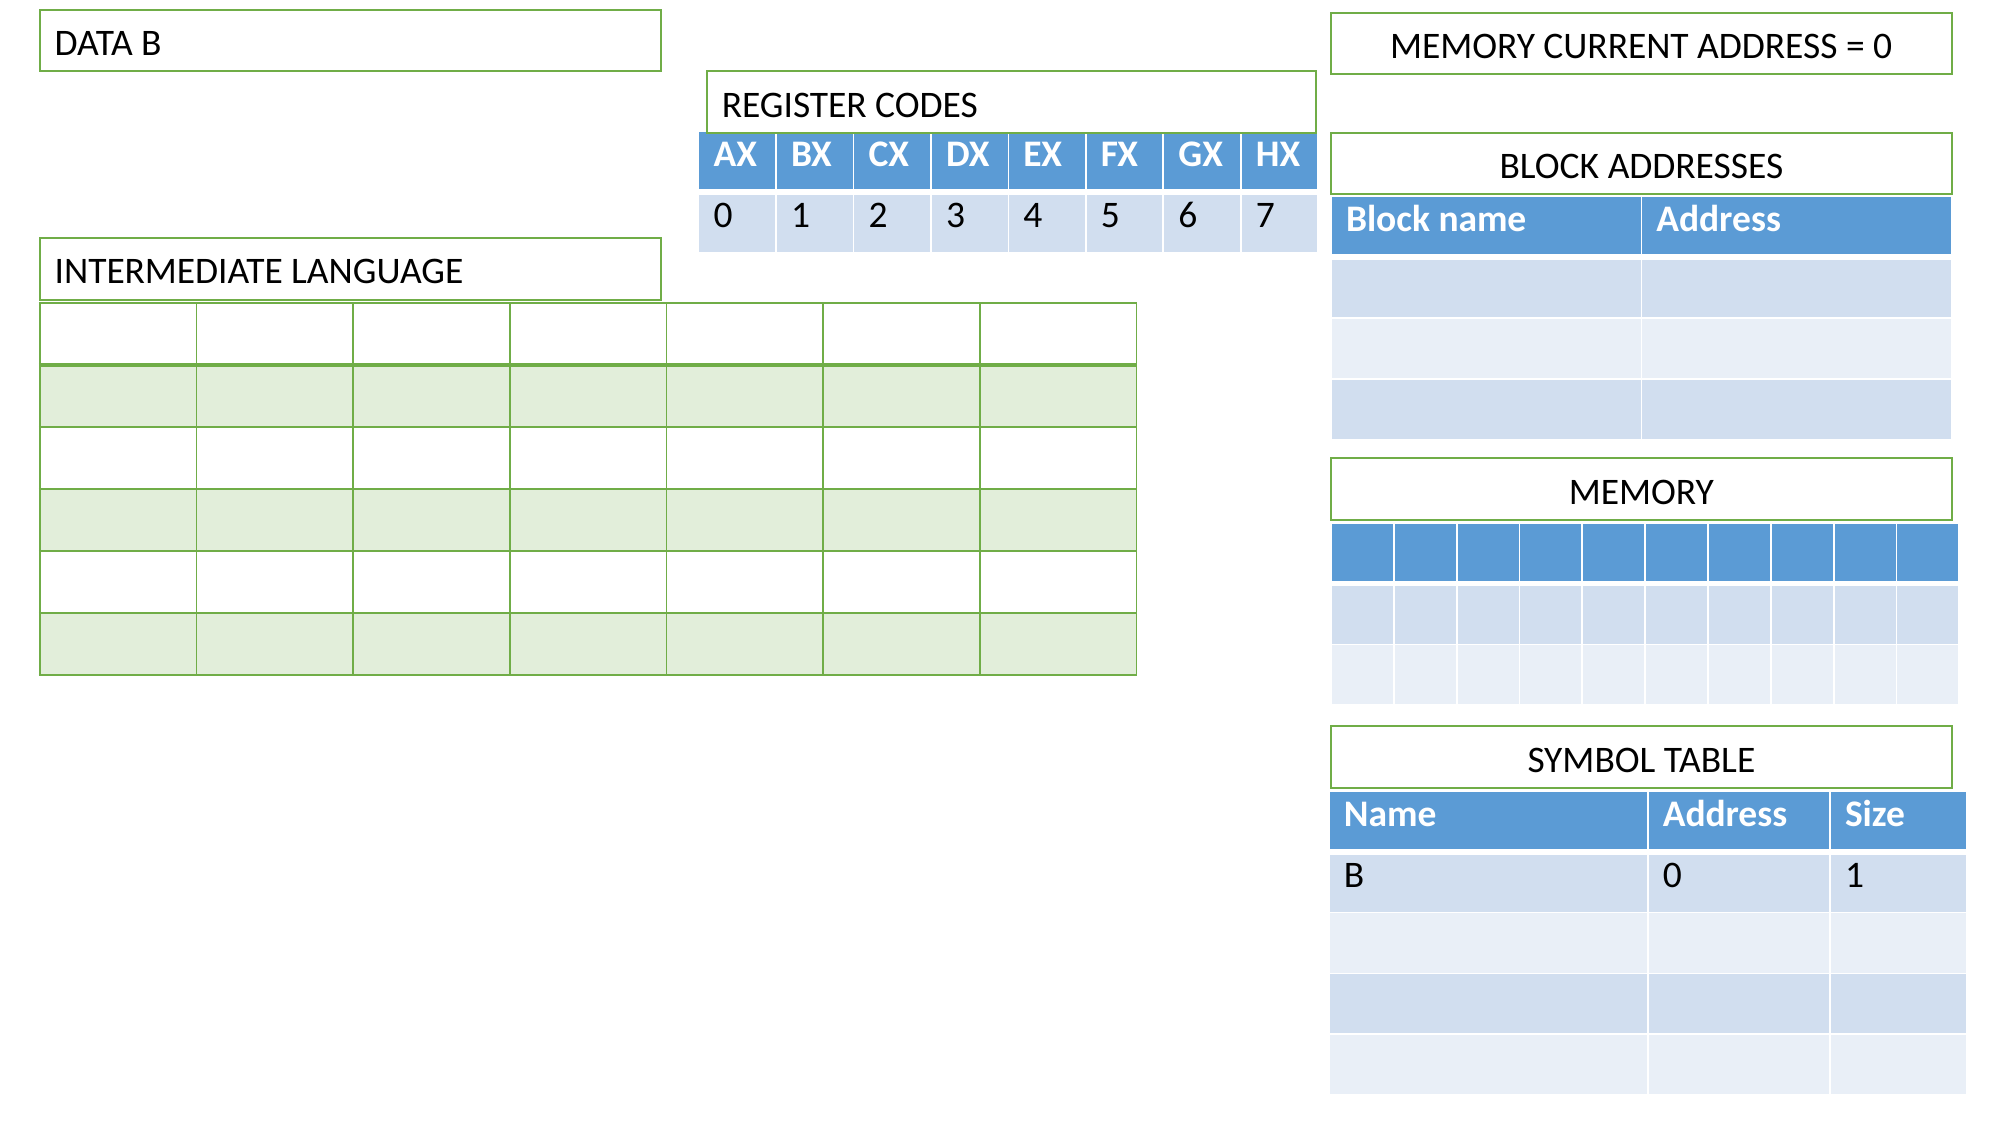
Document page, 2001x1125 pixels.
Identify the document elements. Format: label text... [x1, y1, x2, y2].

table_header GX [1164, 134, 1240, 189]
table_header [41, 304, 196, 363]
table_cell 6 [1164, 195, 1240, 252]
table_cell [197, 614, 352, 674]
table_header [1709, 524, 1770, 581]
table_cell [354, 367, 509, 426]
table_cell [1520, 586, 1581, 644]
table_cell [1831, 974, 1966, 1033]
table_cell [1332, 645, 1393, 704]
table_header [511, 304, 666, 363]
table_cell [511, 552, 666, 612]
table_cell [824, 428, 979, 488]
table_header [1520, 524, 1581, 581]
table_header FX [1087, 134, 1162, 189]
table_cell 2 [854, 195, 930, 252]
text_box BLOCK ADDRESSES [1330, 132, 1953, 195]
table_cell [1649, 1035, 1829, 1094]
table_cell [1332, 586, 1393, 644]
table_cell [1332, 319, 1641, 378]
table_cell [354, 614, 509, 674]
table_header EX [1009, 134, 1085, 189]
table_header Size [1831, 792, 1966, 849]
table_header [1458, 524, 1519, 581]
table_cell [667, 490, 822, 550]
table_header [1772, 524, 1833, 581]
table_cell [354, 428, 509, 488]
text_box SYMBOL TABLE [1330, 725, 1953, 789]
table_cell [981, 428, 1136, 488]
table_cell [1646, 645, 1707, 704]
table_header Name [1330, 792, 1647, 849]
text_box INTERMEDIATE LANGUAGE [39, 237, 662, 301]
table_cell [197, 367, 352, 426]
table_cell [667, 552, 822, 612]
table_cell [41, 367, 196, 426]
table_cell B [1330, 855, 1647, 912]
table_cell [667, 614, 822, 674]
table_cell [981, 367, 1136, 426]
table_cell [1772, 645, 1833, 704]
text_box MEMORY [1330, 457, 1953, 521]
table_header DX [932, 134, 1008, 189]
table_cell [824, 552, 979, 612]
table_cell [1520, 645, 1581, 704]
table_cell [41, 614, 196, 674]
table_cell [981, 614, 1136, 674]
text_box REGISTER CODES [706, 70, 1317, 134]
table_cell [1458, 586, 1519, 644]
table_header BX [777, 134, 853, 189]
table_cell [1831, 913, 1966, 973]
table_cell 7 [1242, 195, 1317, 252]
text_box MEMORY CURRENT ADDRESS = 0 [1330, 12, 1953, 75]
table_header [1583, 524, 1644, 581]
table_cell [1332, 380, 1641, 439]
table_cell [197, 552, 352, 612]
table_cell [1395, 645, 1456, 704]
table_cell [824, 490, 979, 550]
table_cell [1646, 586, 1707, 644]
text_box DATA B [39, 9, 662, 72]
table_header [824, 304, 979, 363]
table_cell [981, 552, 1136, 612]
table_cell [1458, 645, 1519, 704]
table_cell 1 [1831, 855, 1966, 912]
table_cell [1330, 913, 1647, 973]
table_header [1897, 524, 1958, 581]
table_cell [511, 367, 666, 426]
table_cell [1649, 974, 1829, 1033]
table_cell [511, 428, 666, 488]
table_cell [1772, 586, 1833, 644]
table_cell [1583, 645, 1644, 704]
table_cell [1709, 645, 1770, 704]
table_cell [1831, 1035, 1966, 1094]
table_header Block name [1332, 197, 1641, 254]
table_header [1835, 524, 1896, 581]
table_cell 1 [777, 195, 853, 252]
table_cell [511, 490, 666, 550]
table_header CX [854, 134, 930, 189]
table_header [1395, 524, 1456, 581]
table_cell [1835, 645, 1896, 704]
table_cell [1330, 974, 1647, 1033]
table_header Address [1649, 792, 1829, 849]
table_cell [41, 490, 196, 550]
table_cell [354, 490, 509, 550]
table_header HX [1242, 134, 1317, 189]
table_cell [667, 367, 822, 426]
table_cell [824, 614, 979, 674]
table_cell 3 [932, 195, 1008, 252]
table_cell [41, 552, 196, 612]
table_cell [1649, 913, 1829, 973]
table_cell 0 [1649, 855, 1829, 912]
table_cell [1835, 586, 1896, 644]
table_header [1332, 524, 1393, 581]
table_header [1646, 524, 1707, 581]
table_cell 4 [1009, 195, 1085, 252]
table_cell [197, 428, 352, 488]
table_cell [667, 428, 822, 488]
table_cell [354, 552, 509, 612]
table_cell [1330, 1035, 1647, 1094]
table_cell [1642, 260, 1951, 317]
table_cell [1332, 260, 1641, 317]
table_cell [1642, 319, 1951, 378]
table_cell [824, 367, 979, 426]
table_cell 5 [1087, 195, 1162, 252]
table_cell [1583, 586, 1644, 644]
table_cell [41, 428, 196, 488]
table_header [667, 304, 822, 363]
table_cell [1709, 586, 1770, 644]
table_header [197, 304, 352, 363]
table_cell 0 [699, 195, 775, 252]
table_cell [197, 490, 352, 550]
table_header [981, 304, 1136, 363]
table_cell [1642, 380, 1951, 439]
table_header AX [699, 132, 775, 189]
table_cell [1395, 586, 1456, 644]
table_header [354, 304, 509, 363]
table_cell [1897, 645, 1958, 704]
table_cell [981, 490, 1136, 550]
table_cell [1897, 586, 1958, 644]
table_cell [511, 614, 666, 674]
table_header Address [1642, 197, 1951, 254]
